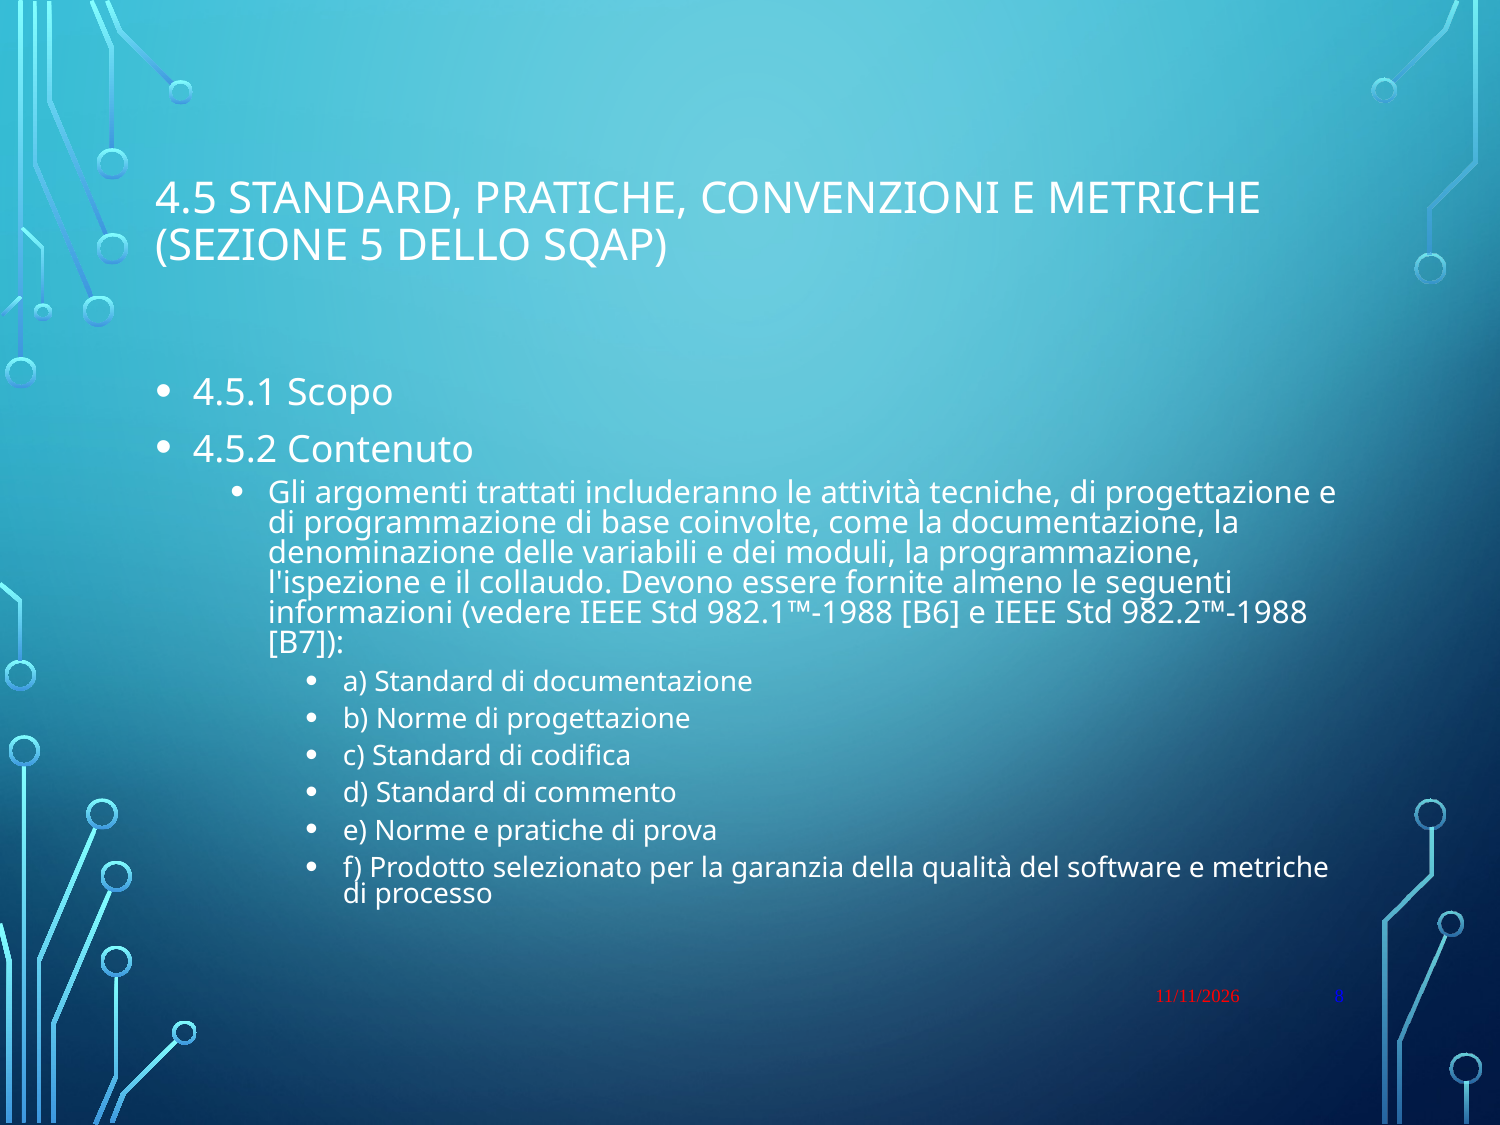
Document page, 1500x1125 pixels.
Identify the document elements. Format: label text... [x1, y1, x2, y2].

list 4.5.1 Scopo 4.5.2 Contenuto Gli argomenti trattati includeranno le attività tecniche, di progettazione e di programmazione di base coinvolte, come la documentazione, la denominazione delle variabili e dei moduli, la programmazione, l'ispezione e il collaudo. Devono essere fornite almeno le seguenti informazioni (vedere IEEE Std 982.1™-1988 [B6] e IEEE Std 982.2™-1988 [B7]): a) Standard di documentazione b) Norme di progettazione c) Standard di codifica d) Standard di commento e) Norme e pratiche di prova f) Prodotto selezionato per la garanzia della qualità del software e metriche di processo [140, 369, 1360, 950]
slide_number 8 [1264, 965, 1360, 1025]
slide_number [917, 965, 1255, 1025]
title 4.5 Standard, pratiche, convenzioni e metriche (sezione 5 dello SQAP) [140, 101, 1360, 344]
